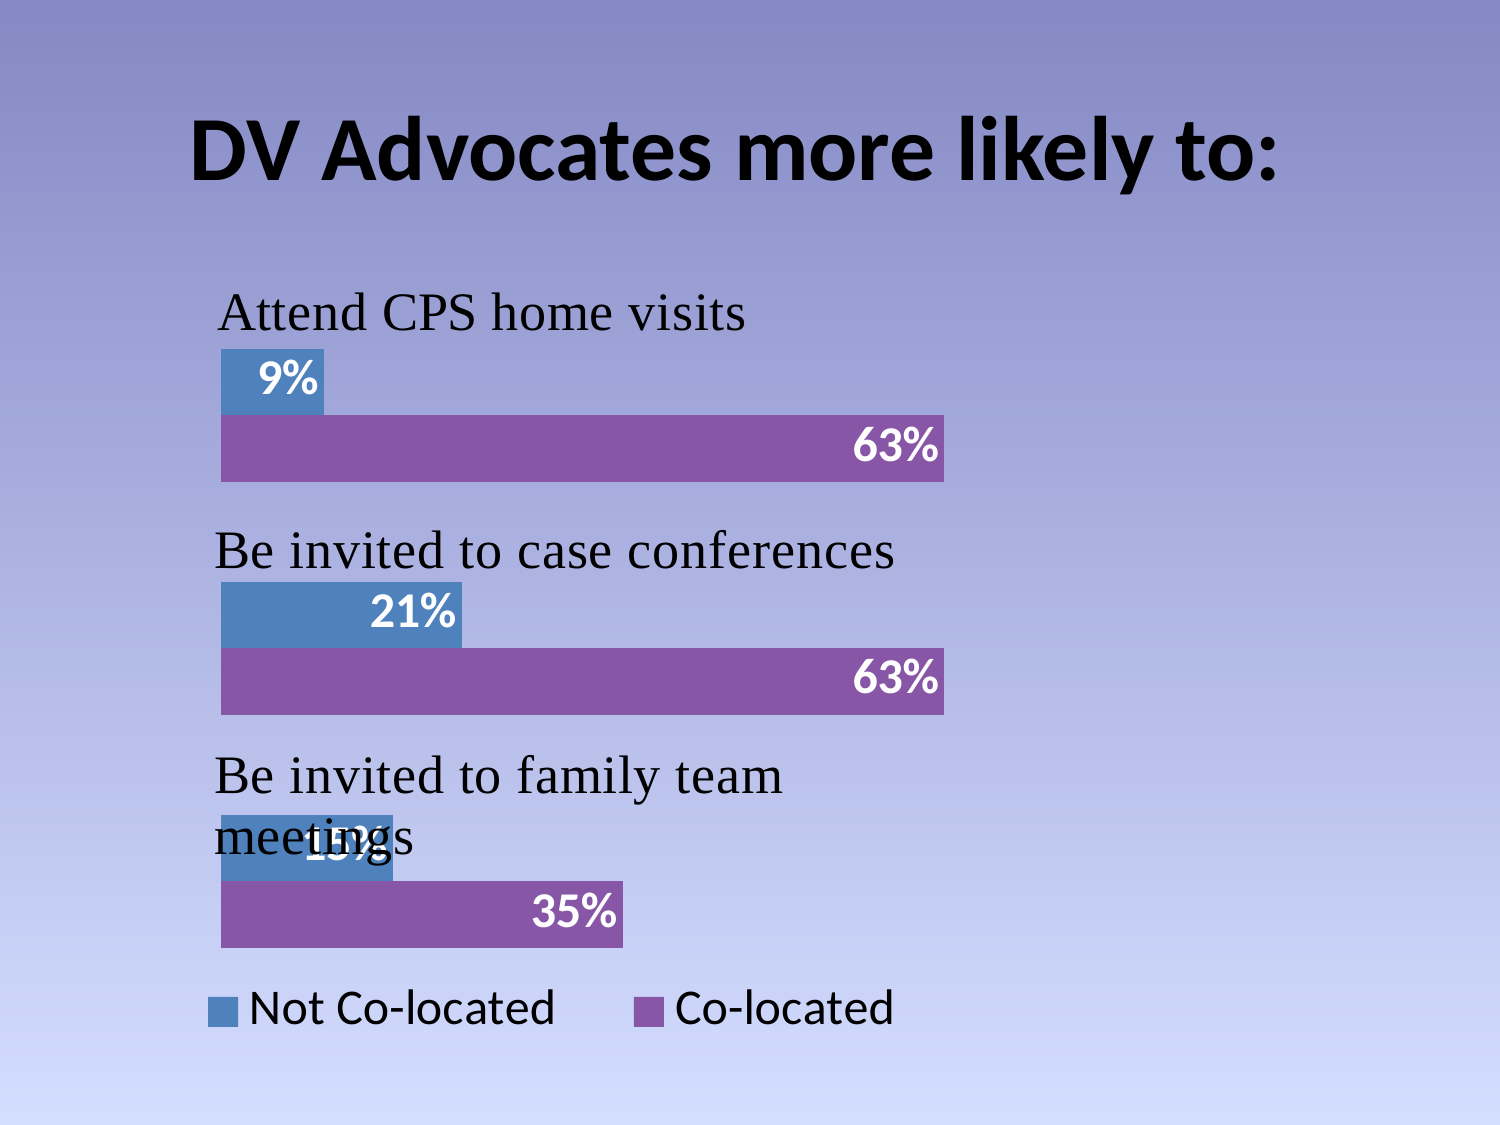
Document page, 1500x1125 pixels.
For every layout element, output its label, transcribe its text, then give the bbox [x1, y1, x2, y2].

title DV Advocates more likely to: [174, 50, 1500, 238]
chart [0, 274, 1026, 1063]
